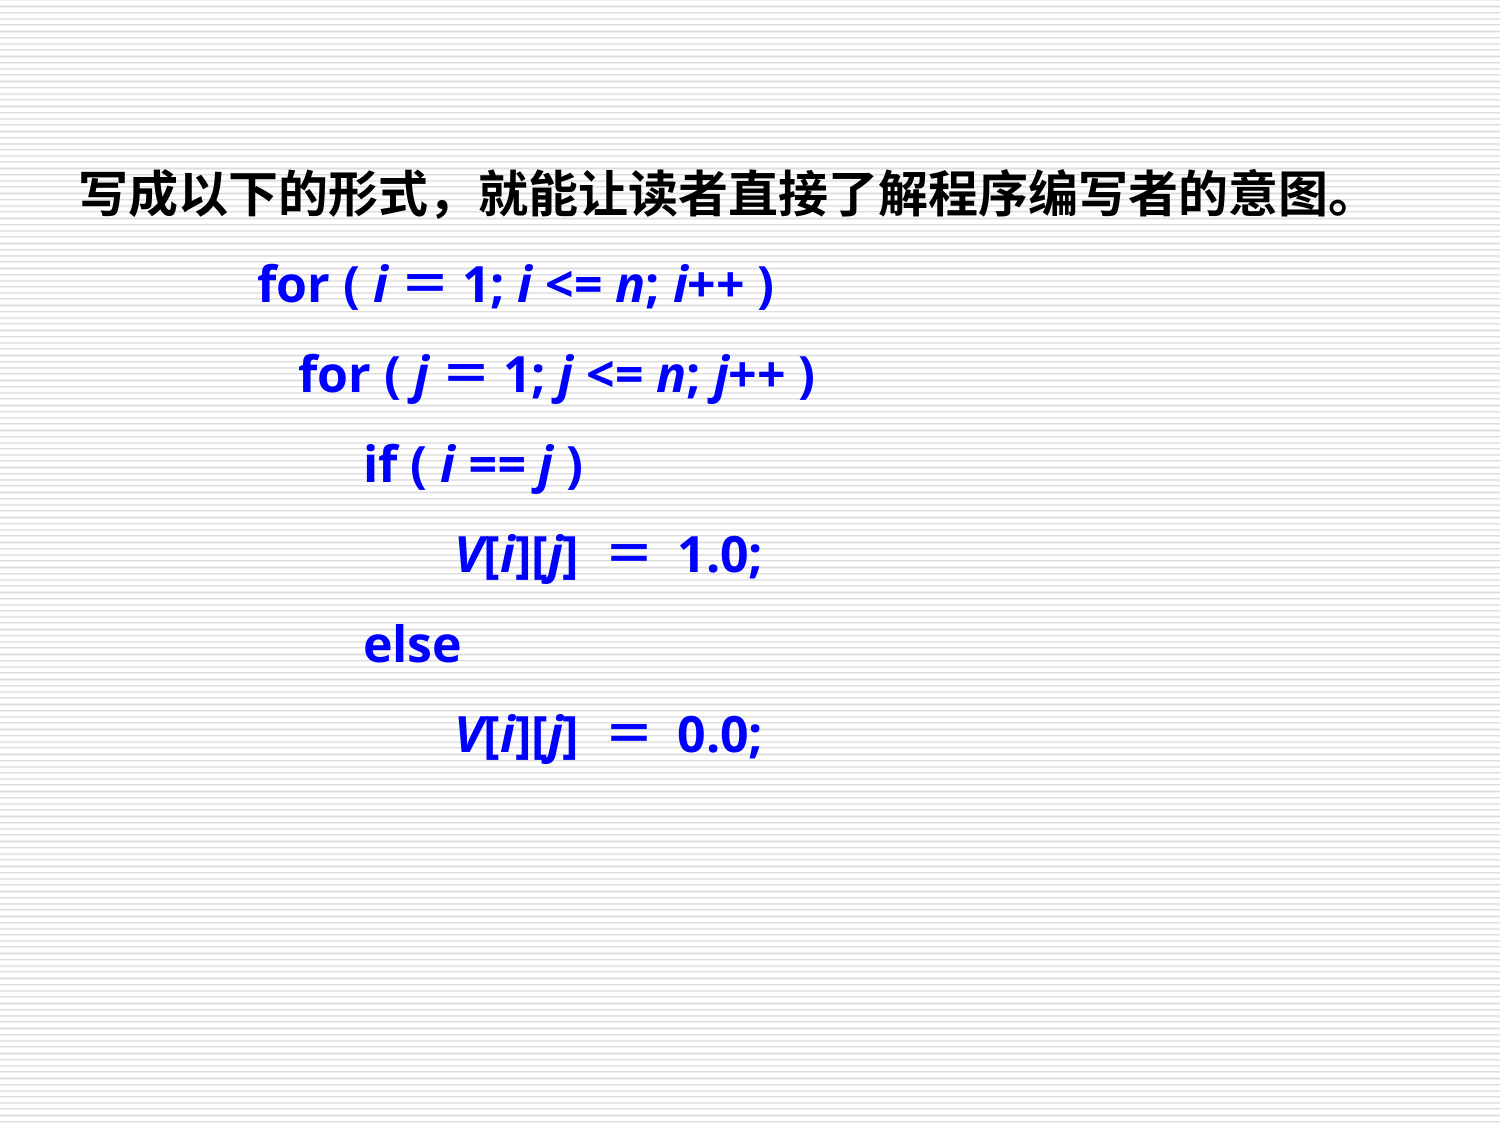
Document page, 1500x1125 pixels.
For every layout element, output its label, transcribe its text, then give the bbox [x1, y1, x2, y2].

text_box 写成以下的形式，就能让读者直接了解程序编写者的意图。 for ( i＝1; i <= n; i++ ) for ( j＝1; j <= n; j++ ) if ( i == j ) V[i][j] ＝ 1.0; else V[i][j] ＝ 0.0; [63, 125, 1500, 969]
picture [0, 0, 1500, 1125]
